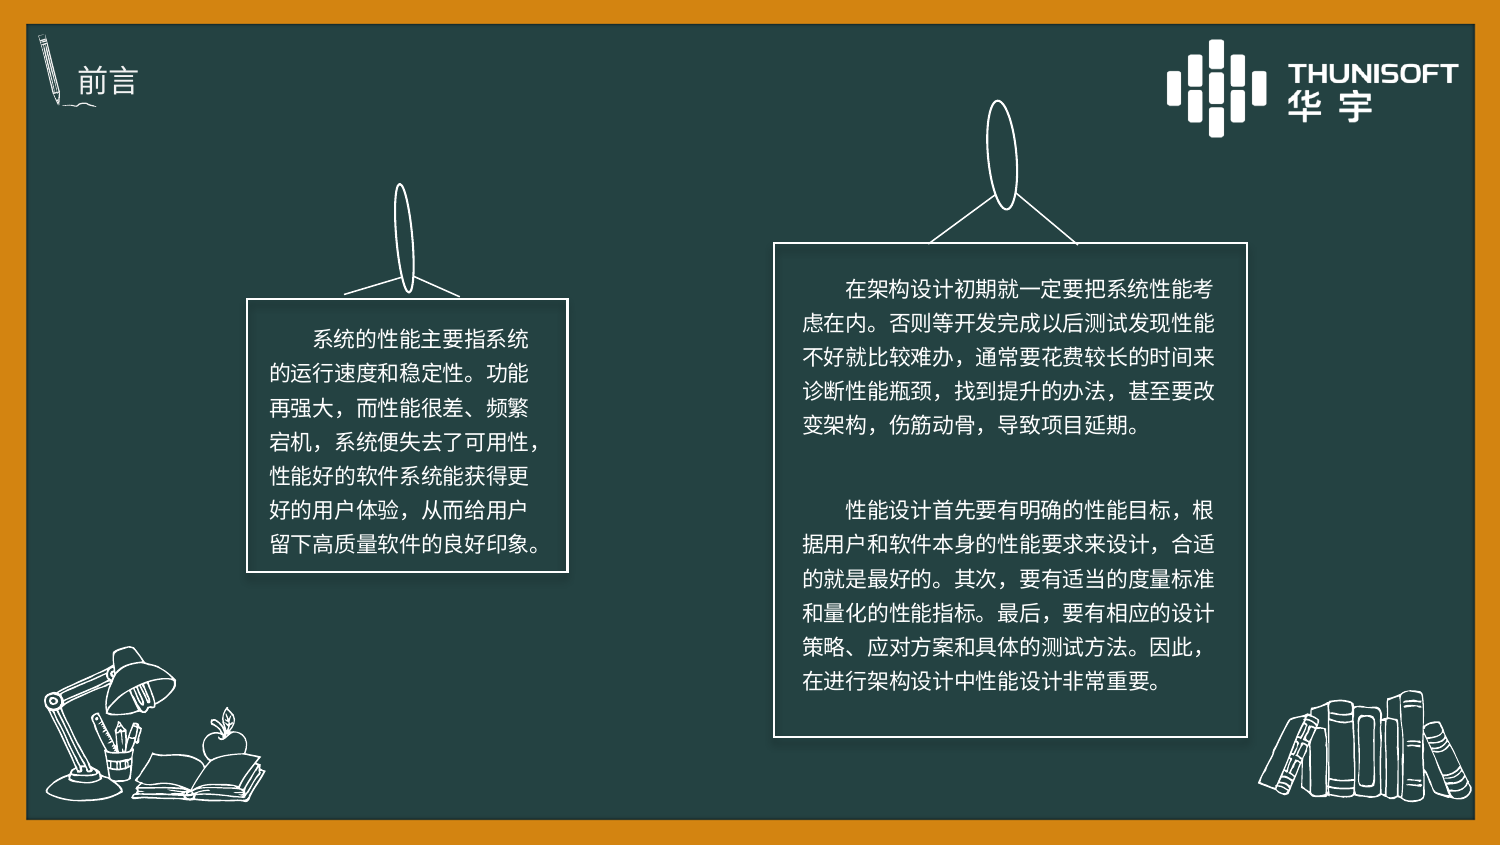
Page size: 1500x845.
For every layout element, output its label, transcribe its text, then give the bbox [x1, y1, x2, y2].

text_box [247, 184, 568, 573]
picture [0, 0, 1500, 845]
text_box 前言 [97, 54, 167, 107]
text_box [774, 100, 1247, 737]
